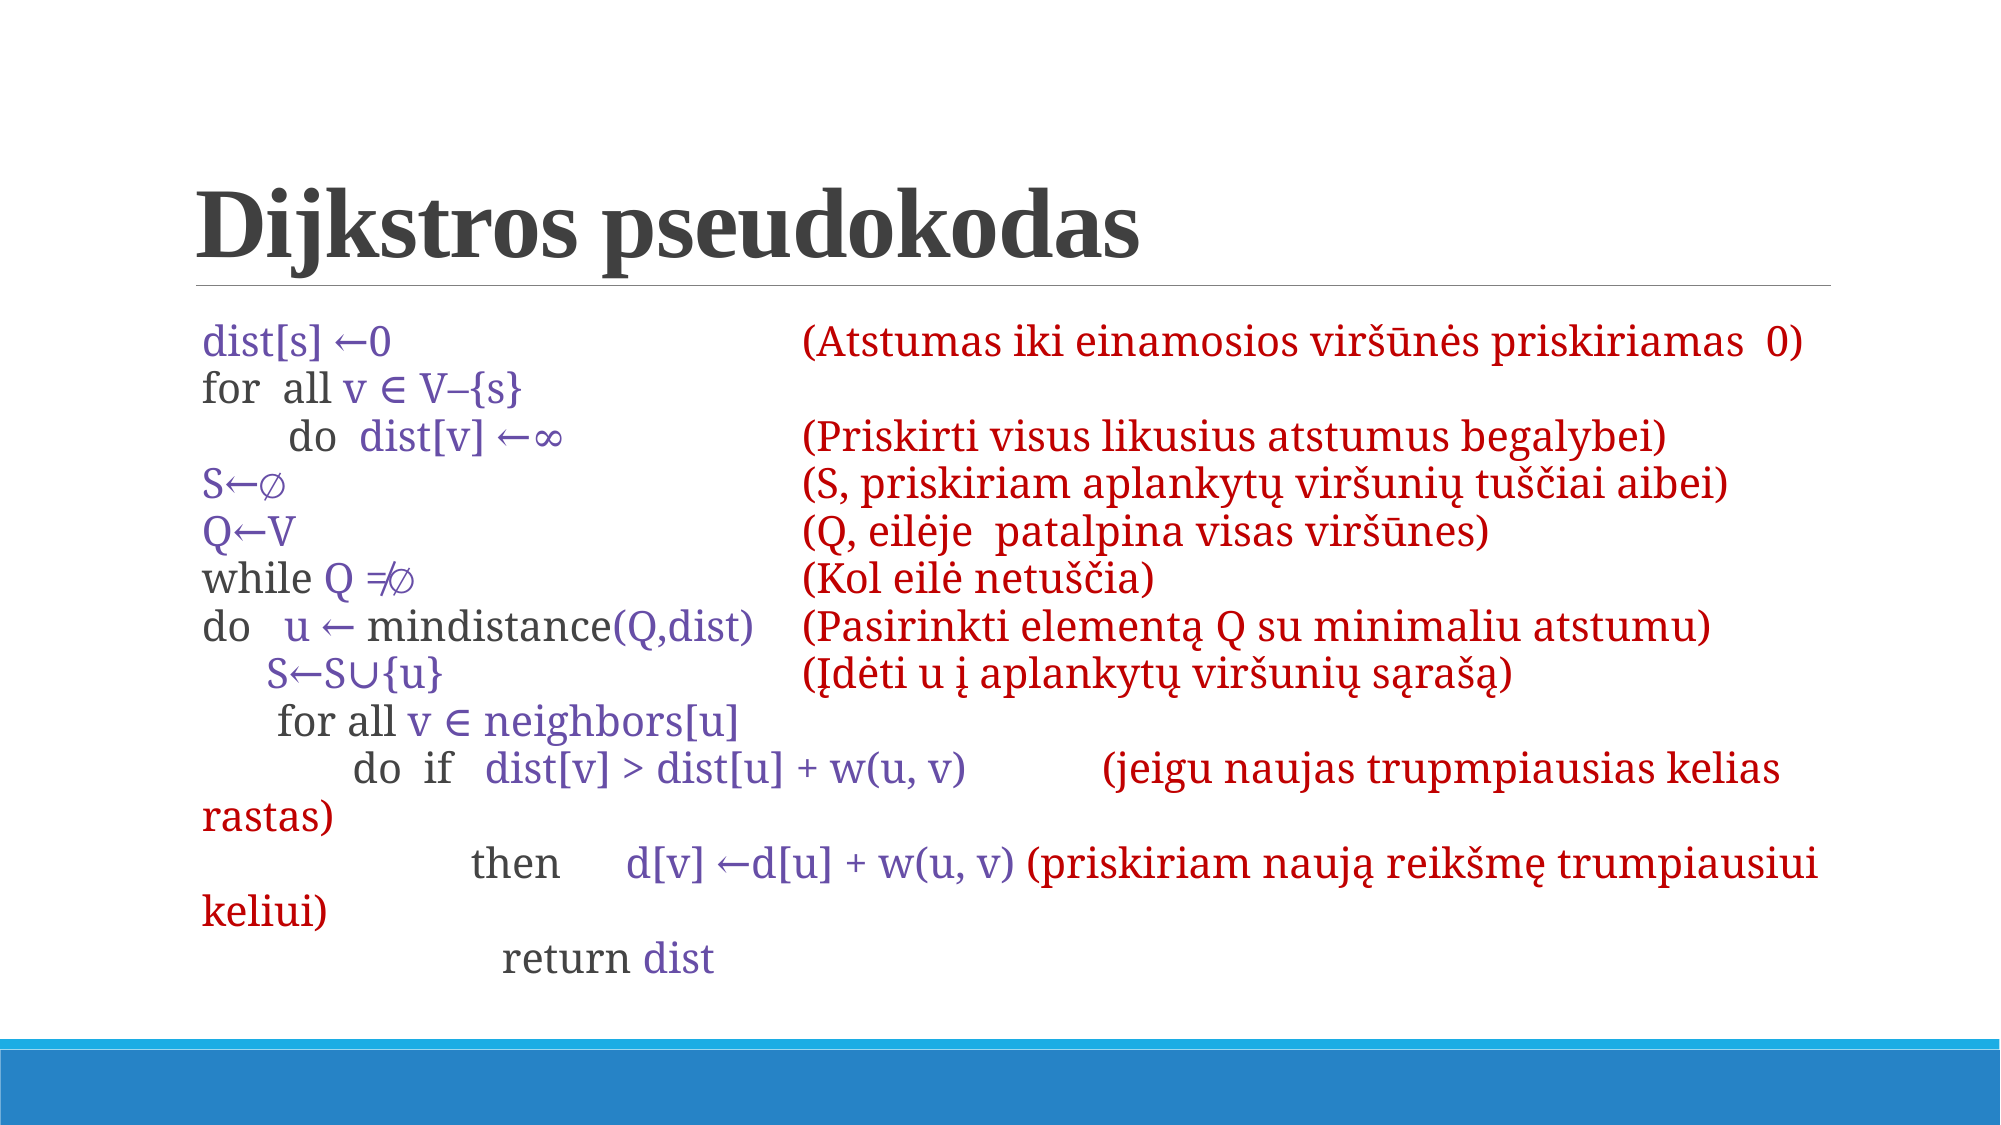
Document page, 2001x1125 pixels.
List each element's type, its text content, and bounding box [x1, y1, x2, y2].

title Dijkstros pseudokodas [180, 47, 1830, 285]
text_box dist[s] ←0 (Atstumas iki einamosios viršūnės priskiriamas 0) for all v ∈ V–{s} do dist[v] ←∞ (Priskirti visus likusius atstumus begalybei) S←∅ (S, priskiriam aplankytų viršunių tuščiai aibei) Q←V (Q, eilėje patalpina visas viršūnes) while Q ≠∅ (Kol eilė netuščia) do u ← mindistance(Q,dist) (Pasirinkti elementą Q su minimaliu atstumu) S←S∪{u} (Įdėti u į aplankytų viršunių sąrašą) for all v ∈ neighbors[u] do if dist[v] > dist[u] + w(u, v) (jeigu naujas trupmpiausias kelias rastas) then d[v] ←d[u] + w(u, v) (priskiriam naują reikšmę trumpiausiui keliui) return dist [201, 318, 1870, 1031]
